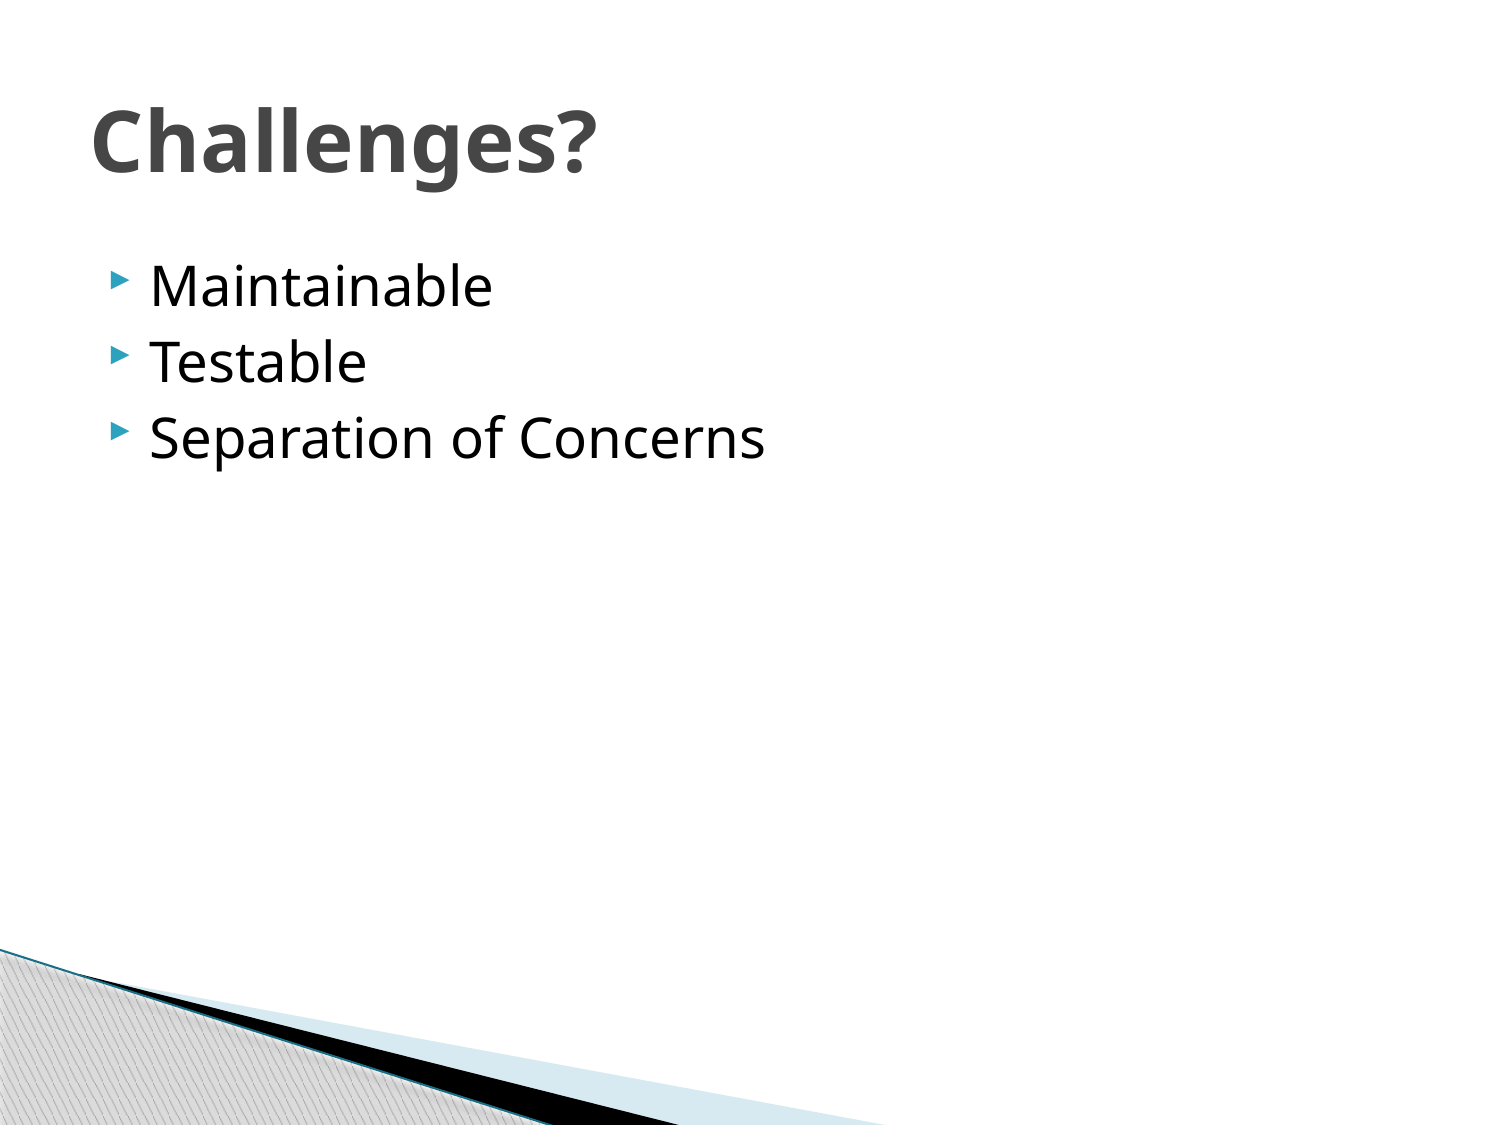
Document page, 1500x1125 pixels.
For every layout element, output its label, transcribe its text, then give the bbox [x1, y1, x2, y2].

title Challenges? [75, 45, 1425, 233]
list Maintainable Testable Separation of Concerns [75, 243, 1425, 986]
